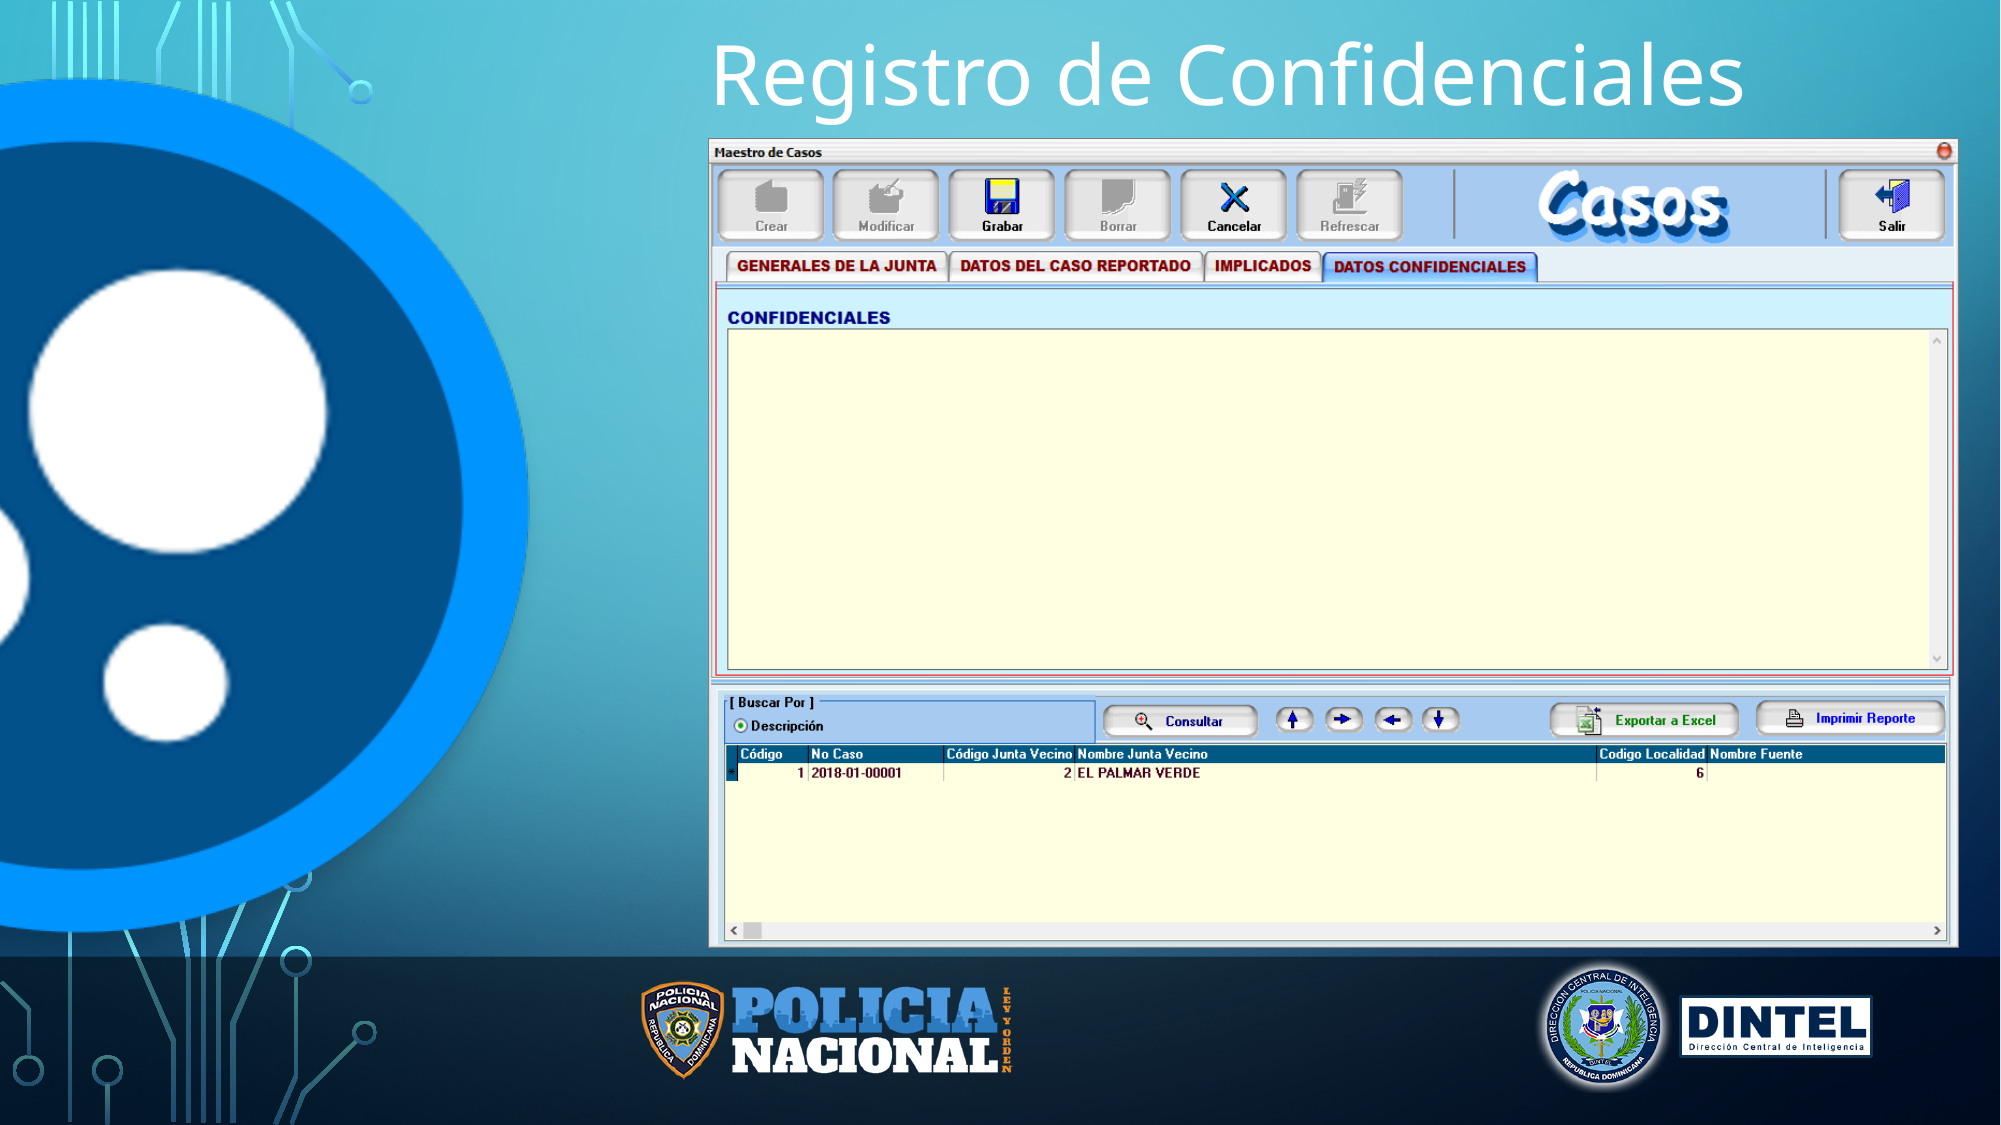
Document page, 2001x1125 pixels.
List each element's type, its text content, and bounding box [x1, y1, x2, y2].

picture [633, 974, 1018, 1085]
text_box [1530, 956, 1872, 1094]
text_box [0, 956, 2000, 1125]
picture [0, 46, 562, 967]
title Registro de Confidenciales [694, 25, 1872, 277]
picture [707, 138, 1959, 949]
